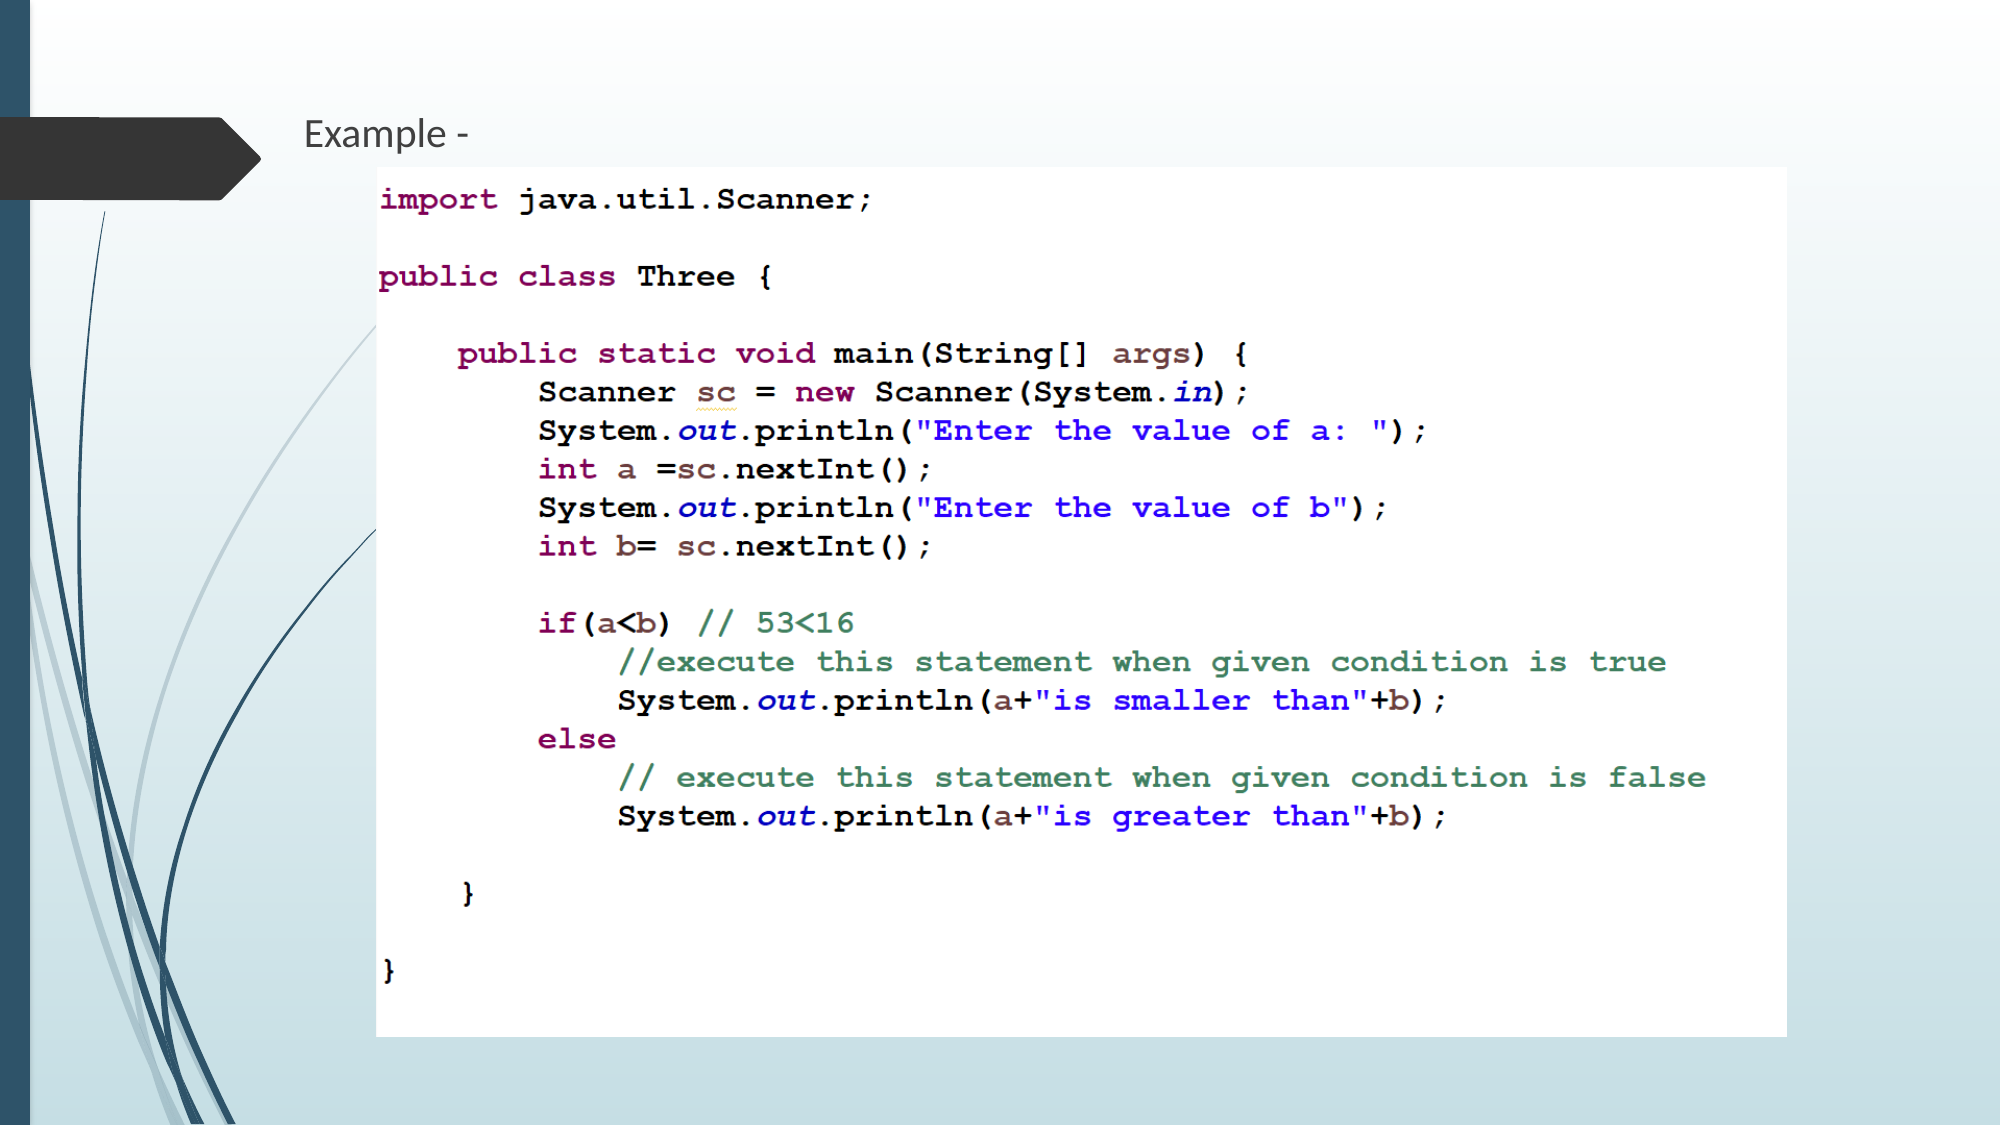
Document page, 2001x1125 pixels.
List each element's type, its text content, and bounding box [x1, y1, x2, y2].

list Example - [288, 97, 1863, 1010]
picture [376, 166, 1787, 1038]
